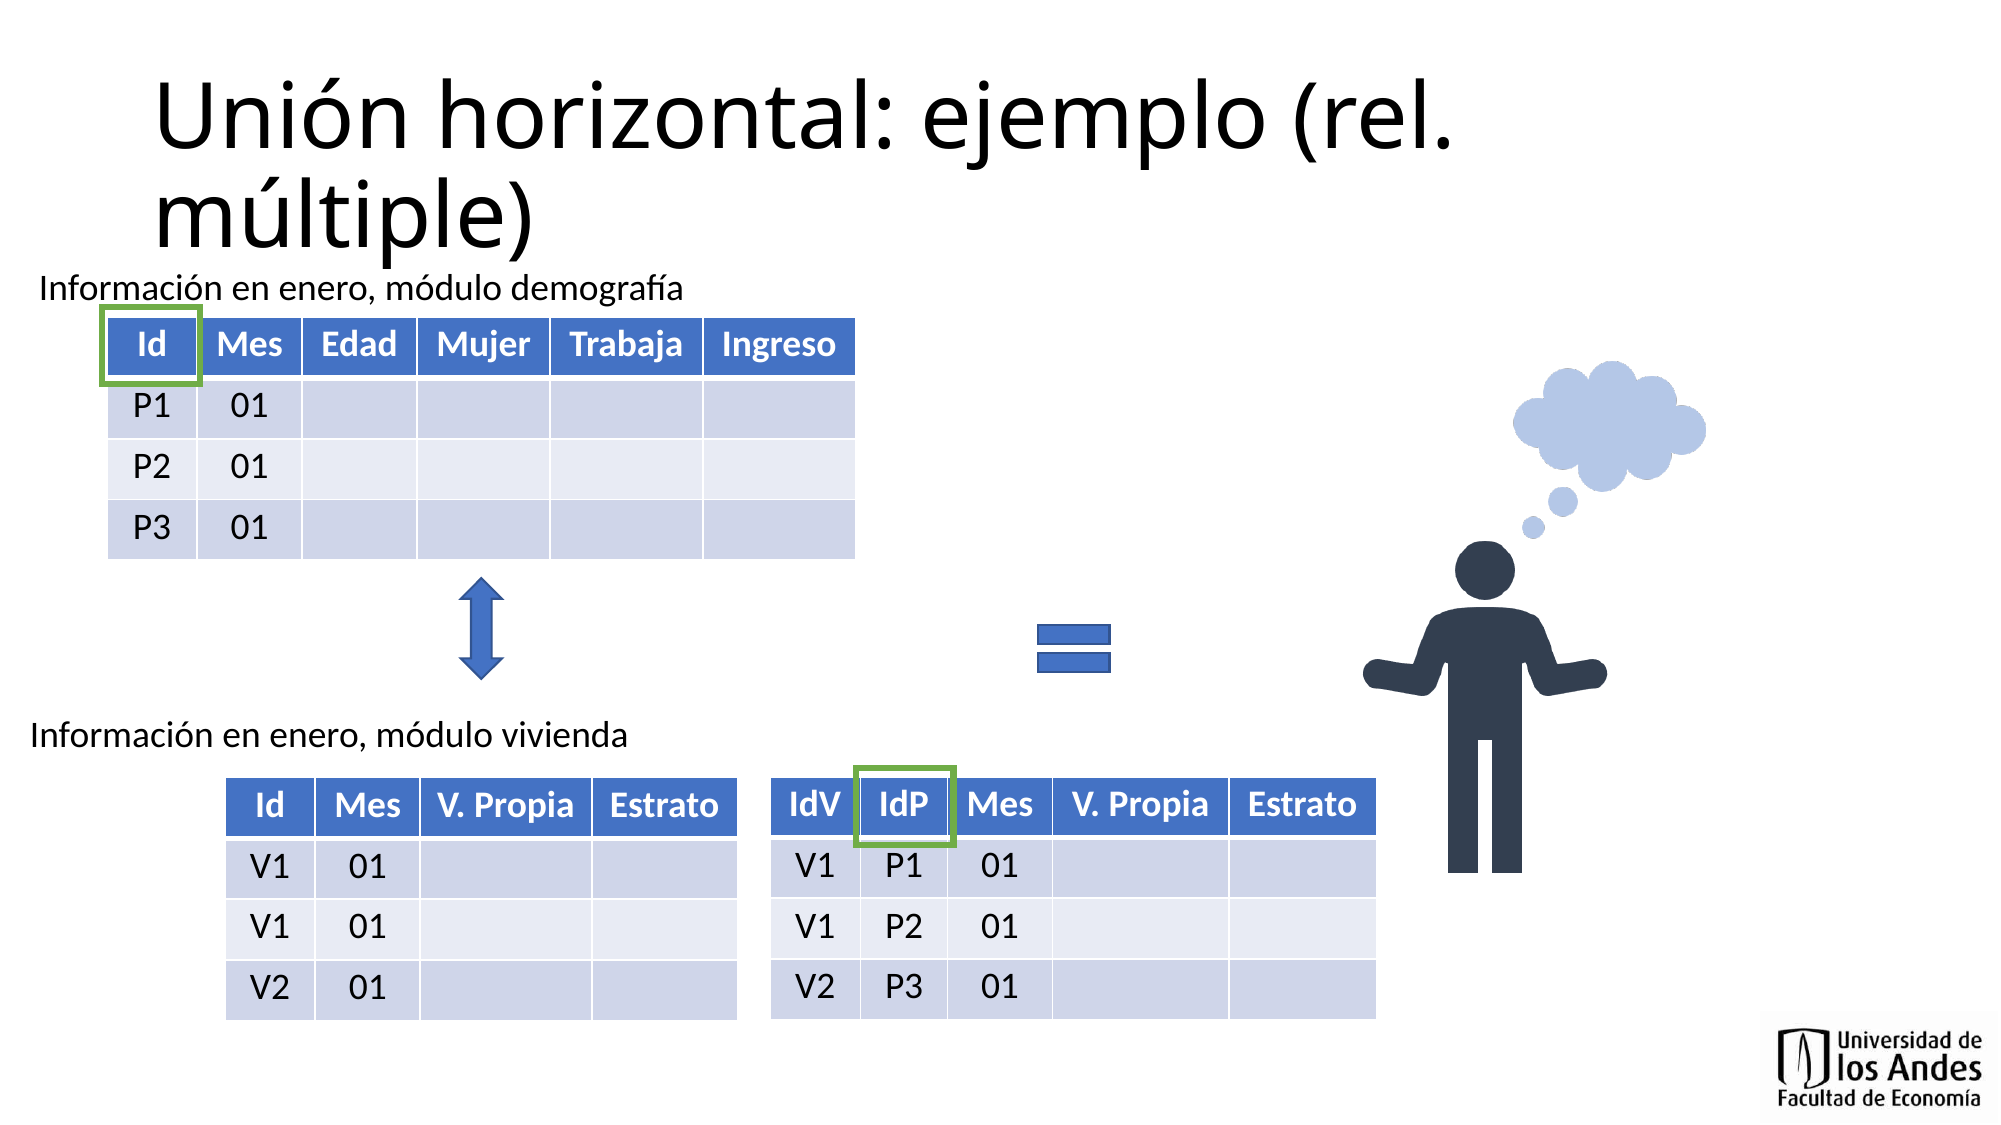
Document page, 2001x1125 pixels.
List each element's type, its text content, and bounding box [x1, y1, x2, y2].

title Unión horizontal: ejemplo (rel. múltiple) [137, 59, 1863, 278]
text_box Información en enero, módulo vivienda [15, 703, 645, 763]
text_box [1037, 624, 1111, 645]
text_box [855, 767, 955, 846]
picture [1760, 1011, 1998, 1123]
text_box [458, 576, 505, 681]
text_box Información en enero, módulo demografía [24, 255, 700, 316]
picture [1307, 331, 1728, 884]
text_box [101, 306, 201, 385]
text_box [1037, 652, 1111, 673]
